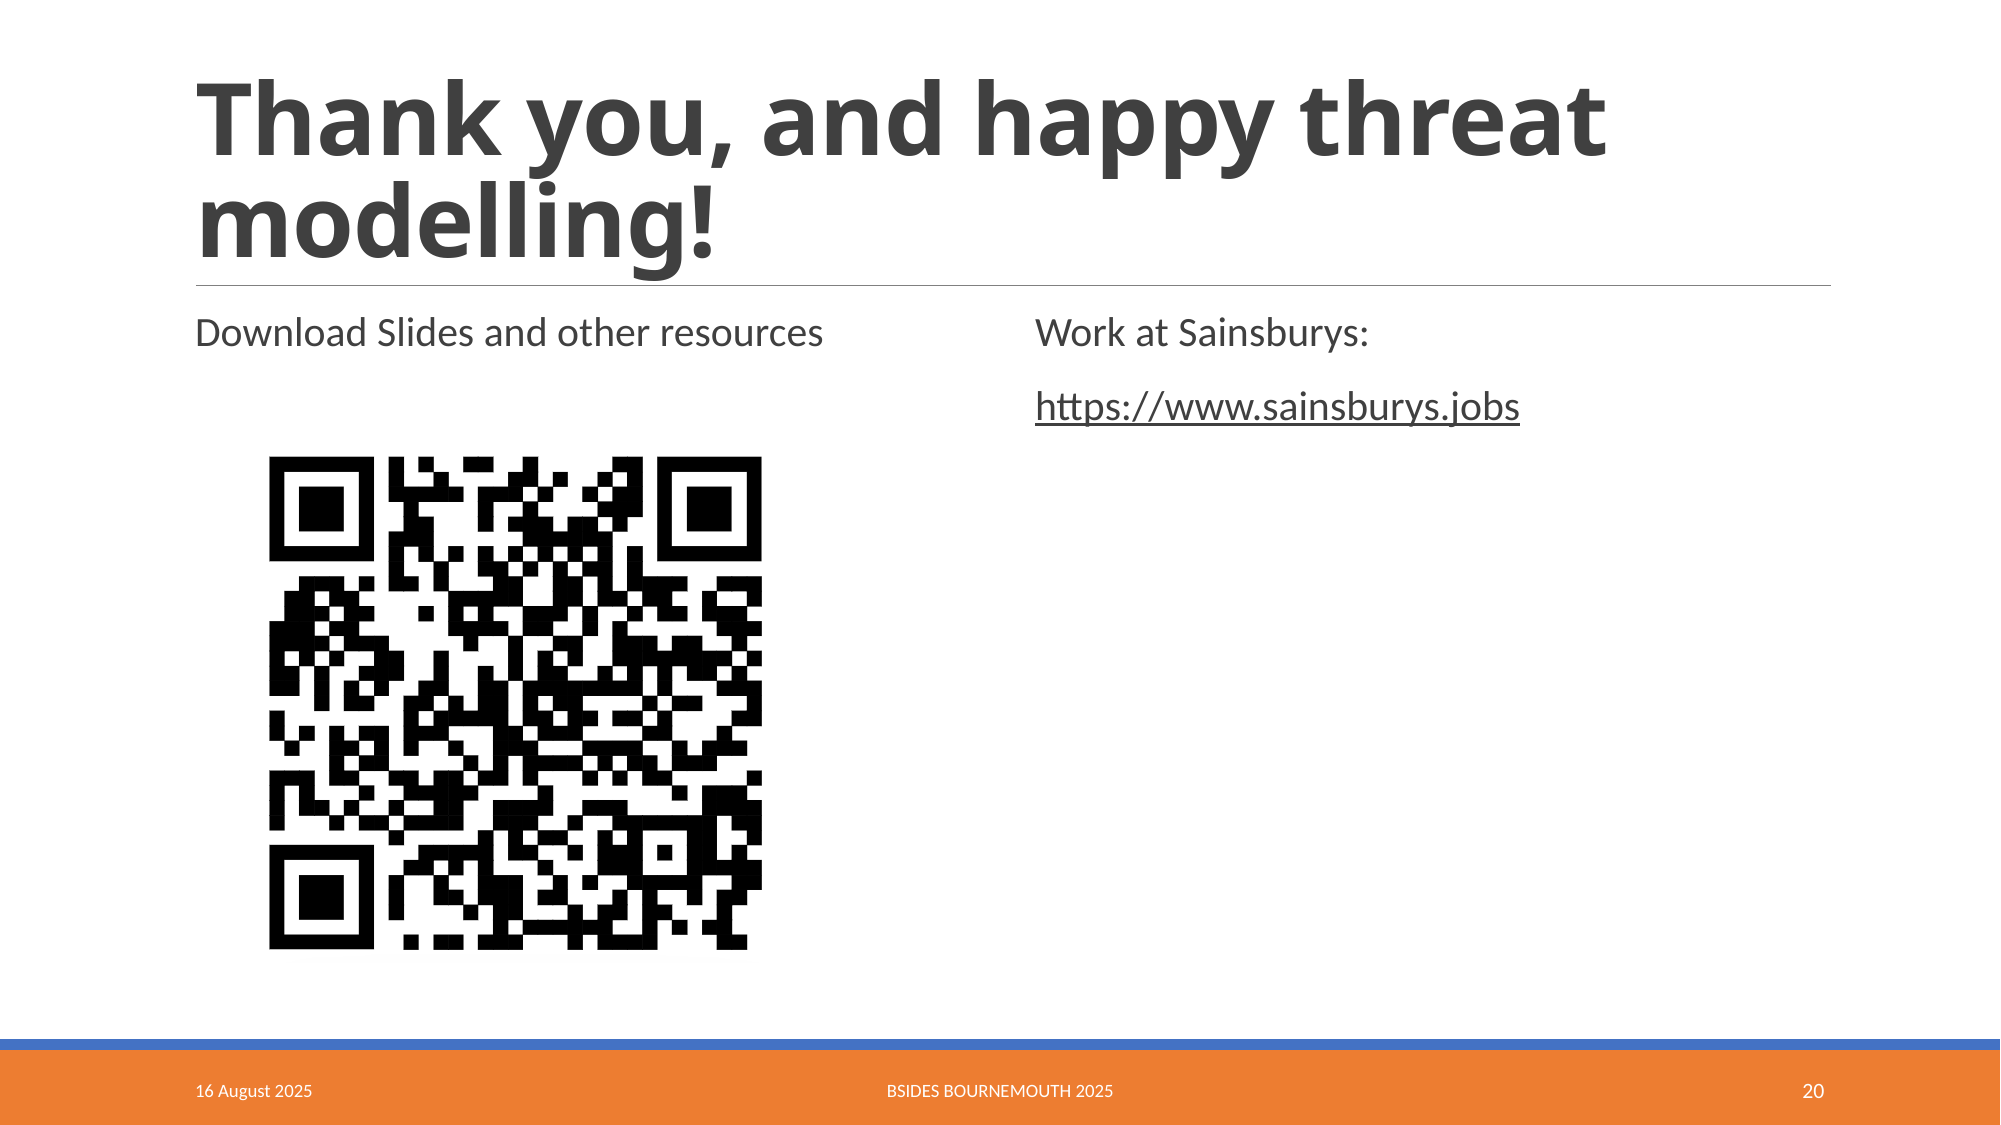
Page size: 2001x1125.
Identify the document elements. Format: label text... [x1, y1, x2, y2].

title Thank you, and happy threat modelling! [180, 47, 1830, 285]
picture [255, 444, 774, 964]
slide_number 20 [1624, 1059, 1840, 1120]
list Download Slides and other resources [180, 302, 990, 963]
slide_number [180, 1059, 586, 1120]
footer BSides Bournemouth 2025 [604, 1059, 1396, 1120]
list Work at Sainsburys: https://www.sainsburys.jobs [1020, 302, 1830, 963]
